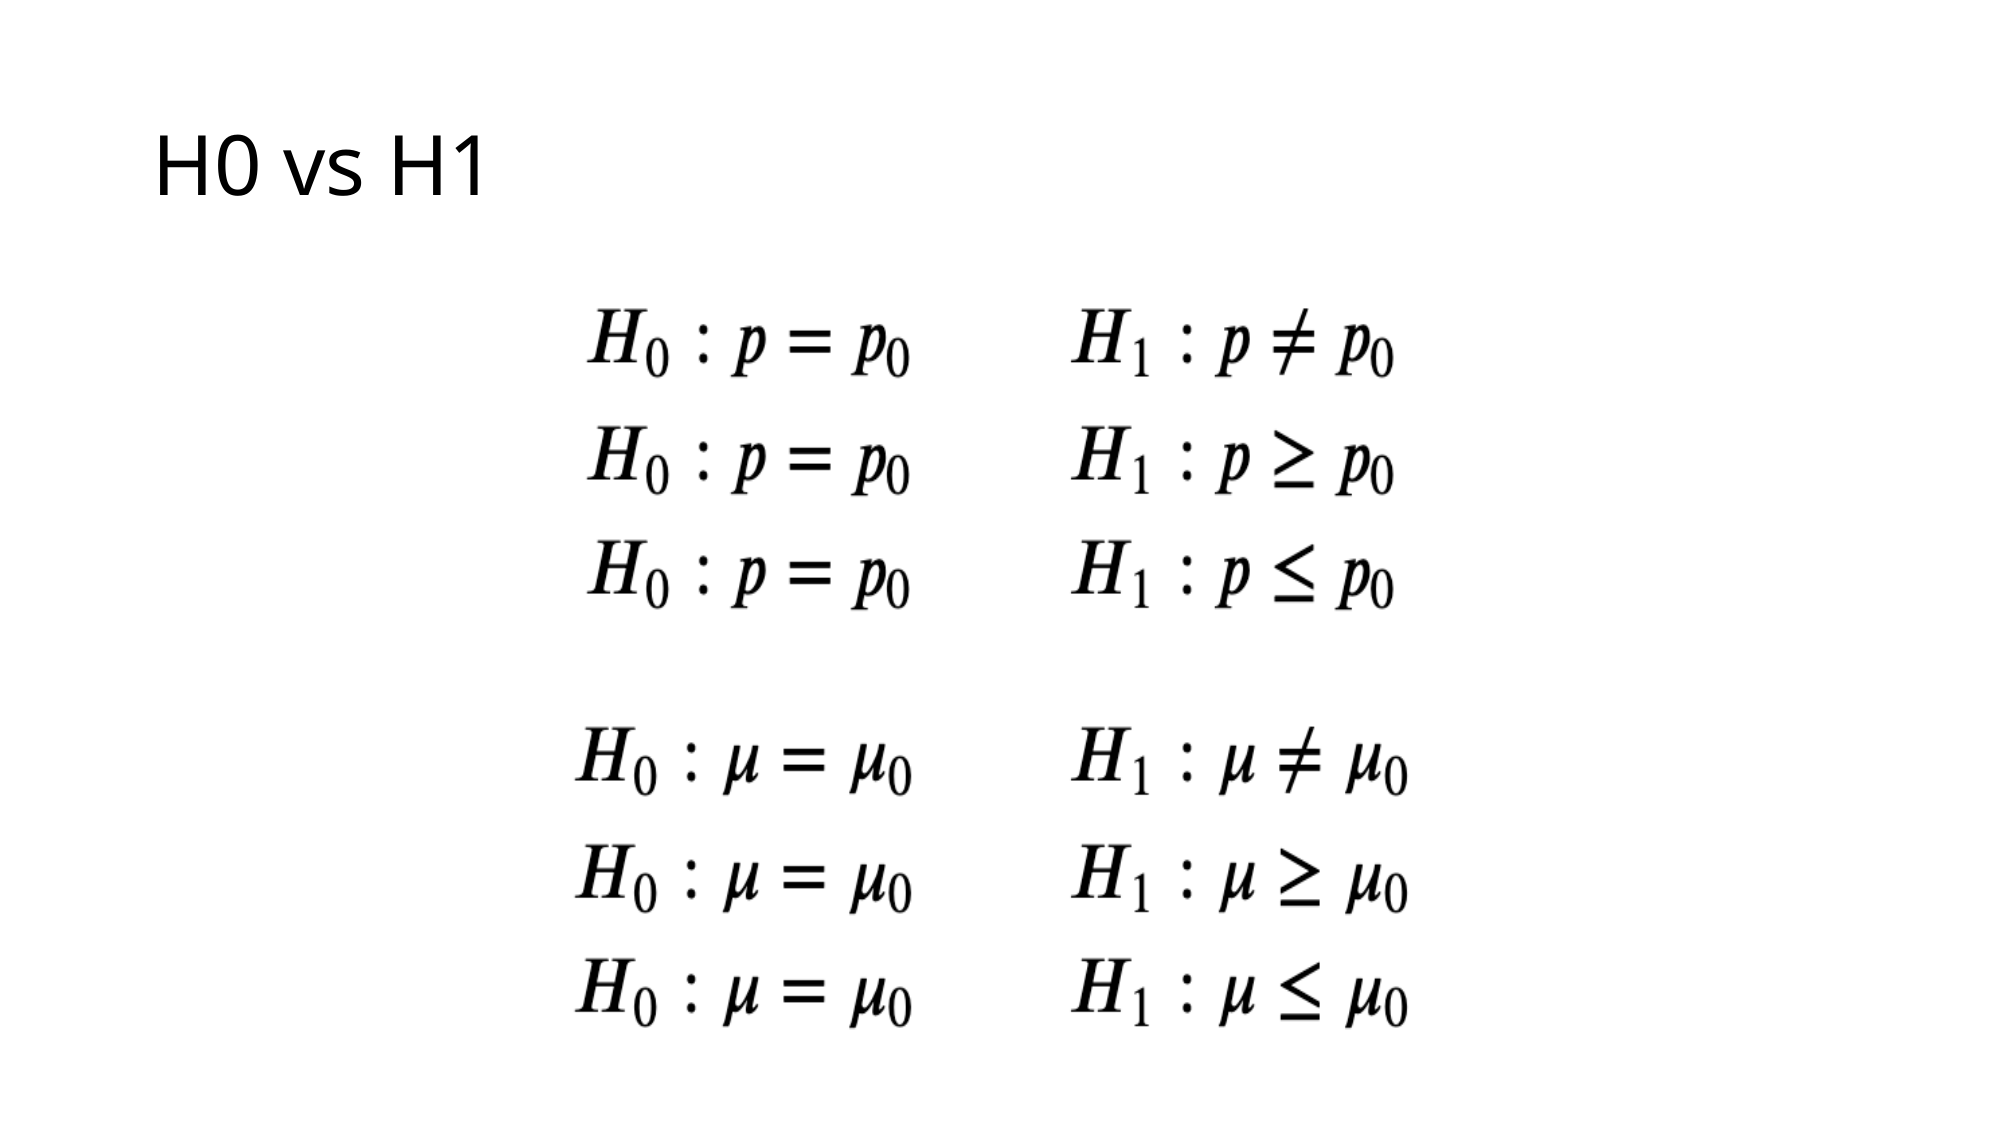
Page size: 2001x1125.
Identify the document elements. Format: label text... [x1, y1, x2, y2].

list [566, 277, 1434, 1066]
title H0 vs H1 [137, 59, 1863, 278]
